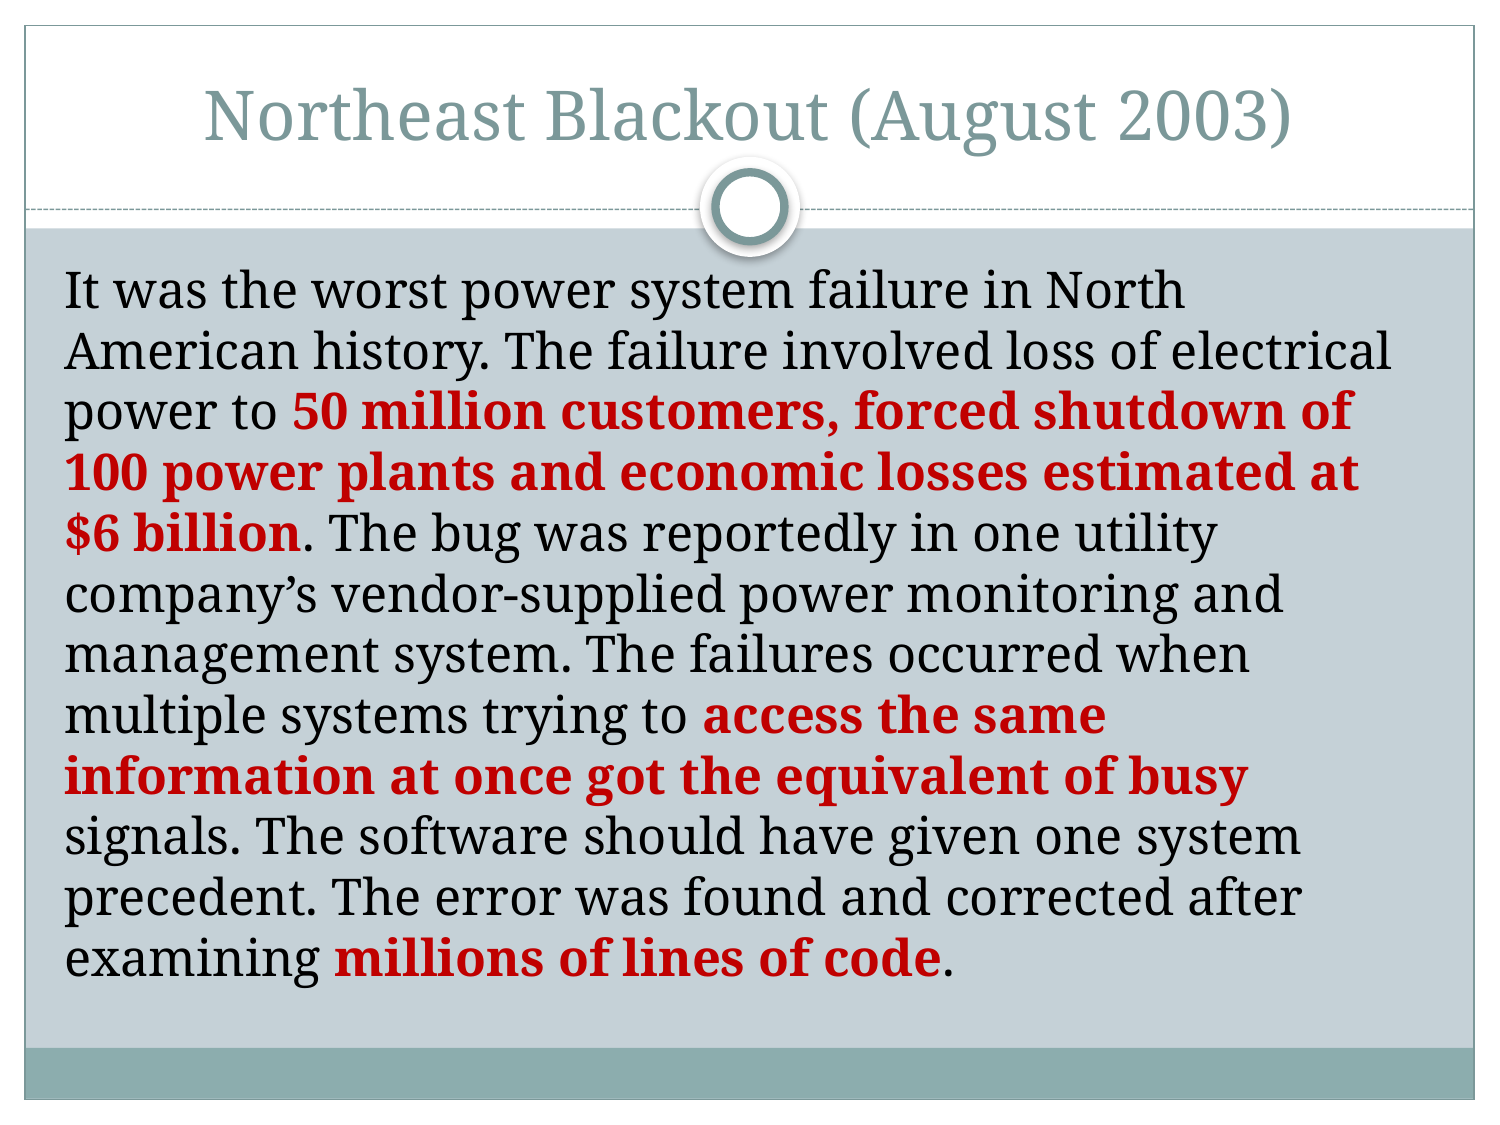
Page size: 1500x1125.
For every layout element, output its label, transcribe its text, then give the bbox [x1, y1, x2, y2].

list It was the worst power system failure in North American history. The failure involved loss of electrical power to 50 million customers, forced shutdown of 100 power plants and economic losses estimated at $6 billion. The bug was reportedly in one utility company’s vendor-supplied power monitoring and management system. The failures occurred when multiple systems trying to access the same information at once got the equivalent of busy signals. The software should have given one system precedent. The error was found and corrected after examining millions of lines of code. [49, 250, 1445, 1001]
title Northeast Blackout (August 2003) [49, 37, 1450, 162]
